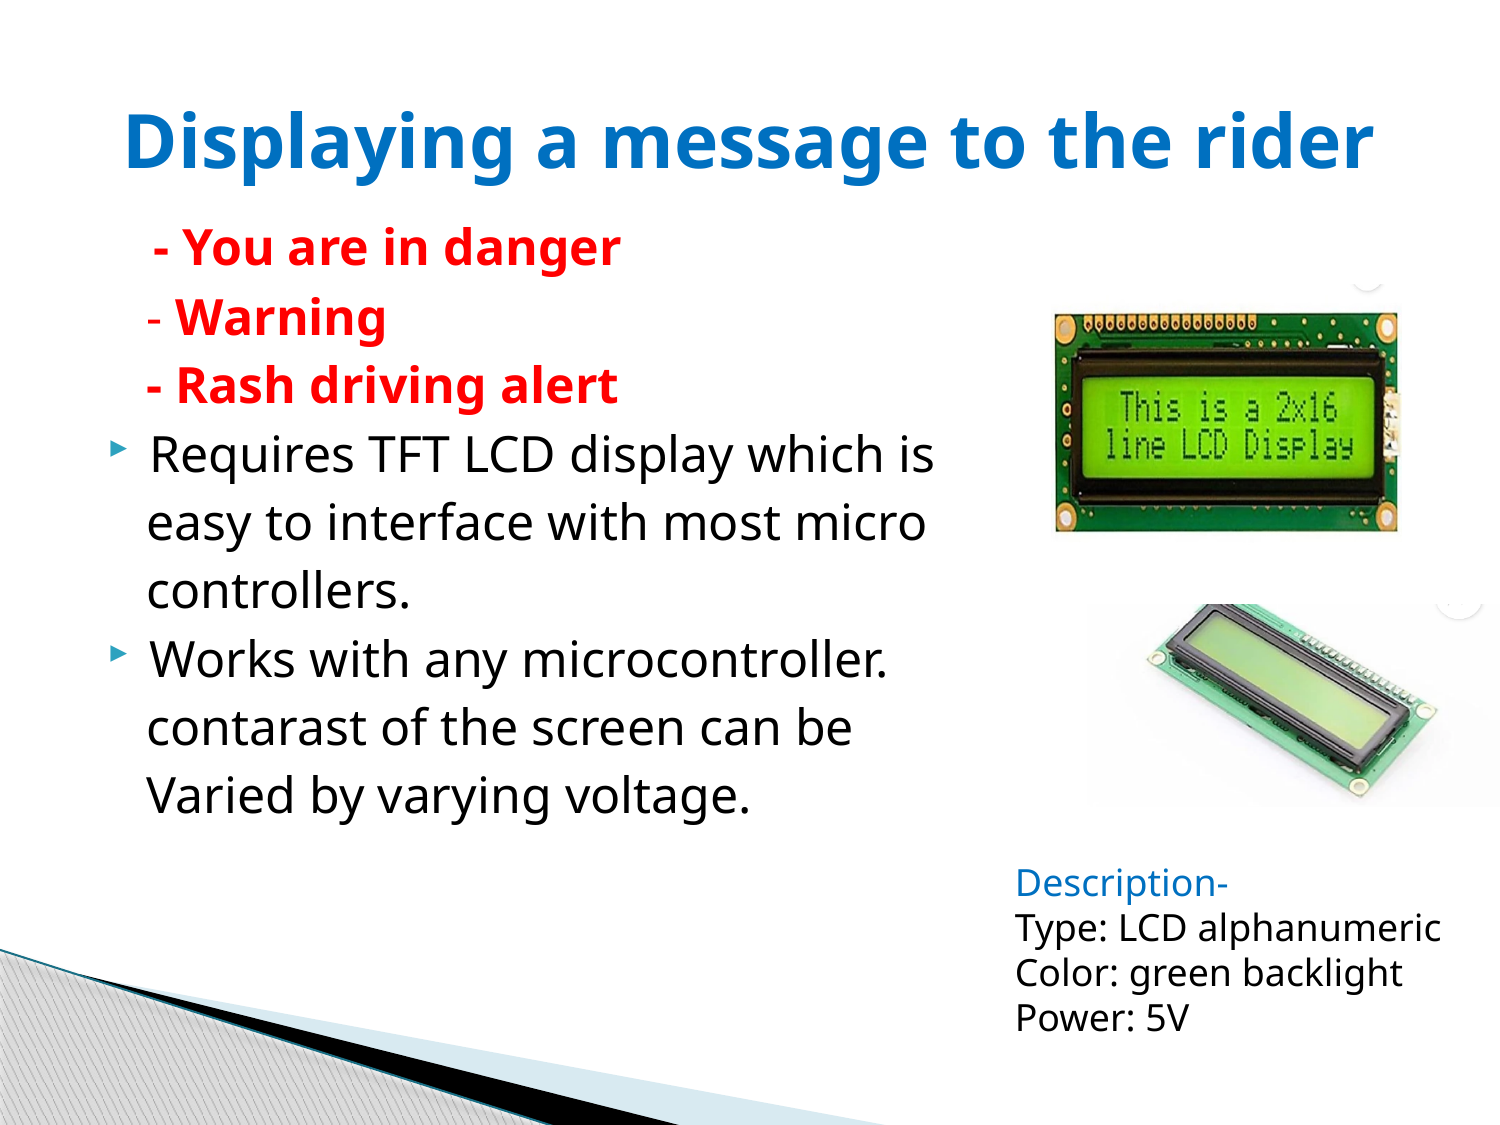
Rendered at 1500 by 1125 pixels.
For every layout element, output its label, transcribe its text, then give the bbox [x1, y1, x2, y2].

list - You are in danger - Warning - Rash driving alert Requires TFT LCD display which is easy to interface with most micro controllers. Works with any microcontroller. contarast of the screen can be Varied by varying voltage. [75, 200, 1475, 1063]
picture [1051, 284, 1402, 561]
title Displaying a message to the rider [75, 45, 1425, 233]
text_box Description- Type: LCD alphanumeric Color: green backlight Power: 5V [999, 851, 1500, 1091]
picture [1087, 604, 1500, 807]
